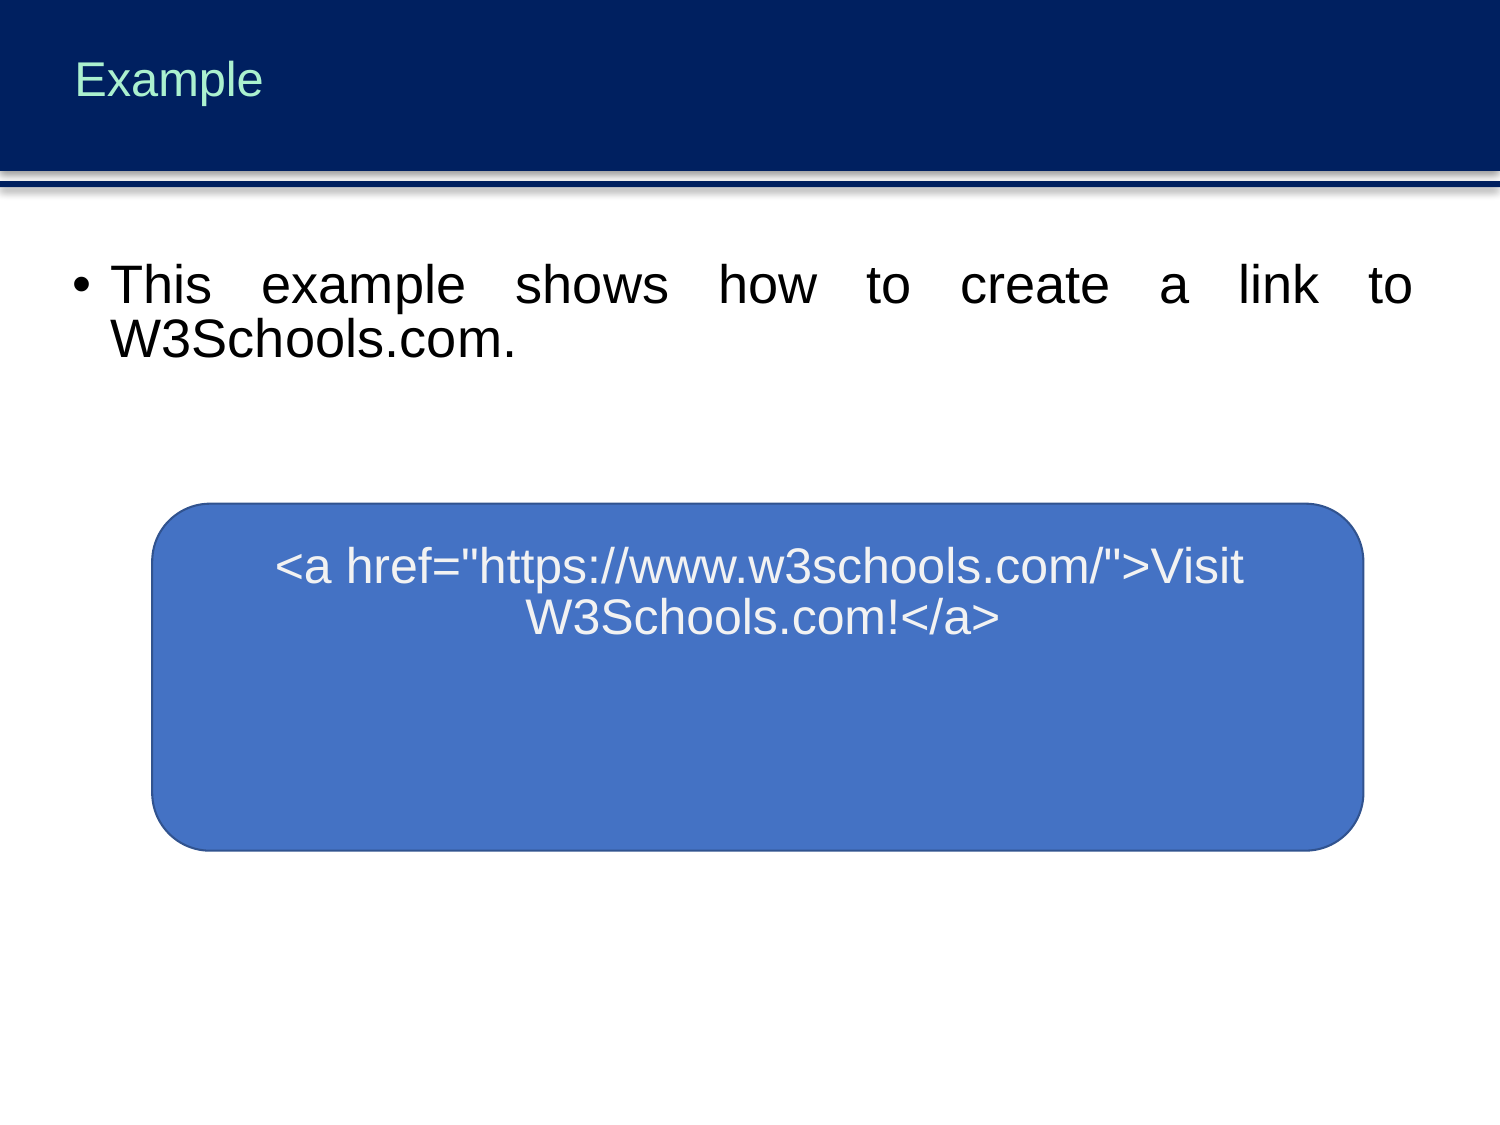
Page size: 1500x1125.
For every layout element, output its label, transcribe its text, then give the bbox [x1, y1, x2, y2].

list This example shows how to create a link to W3Schools.com. <a href="https://www.w3schools.com/">Visit W3Schools.com!</a> [57, 170, 1431, 1125]
title Example [59, 0, 1500, 170]
